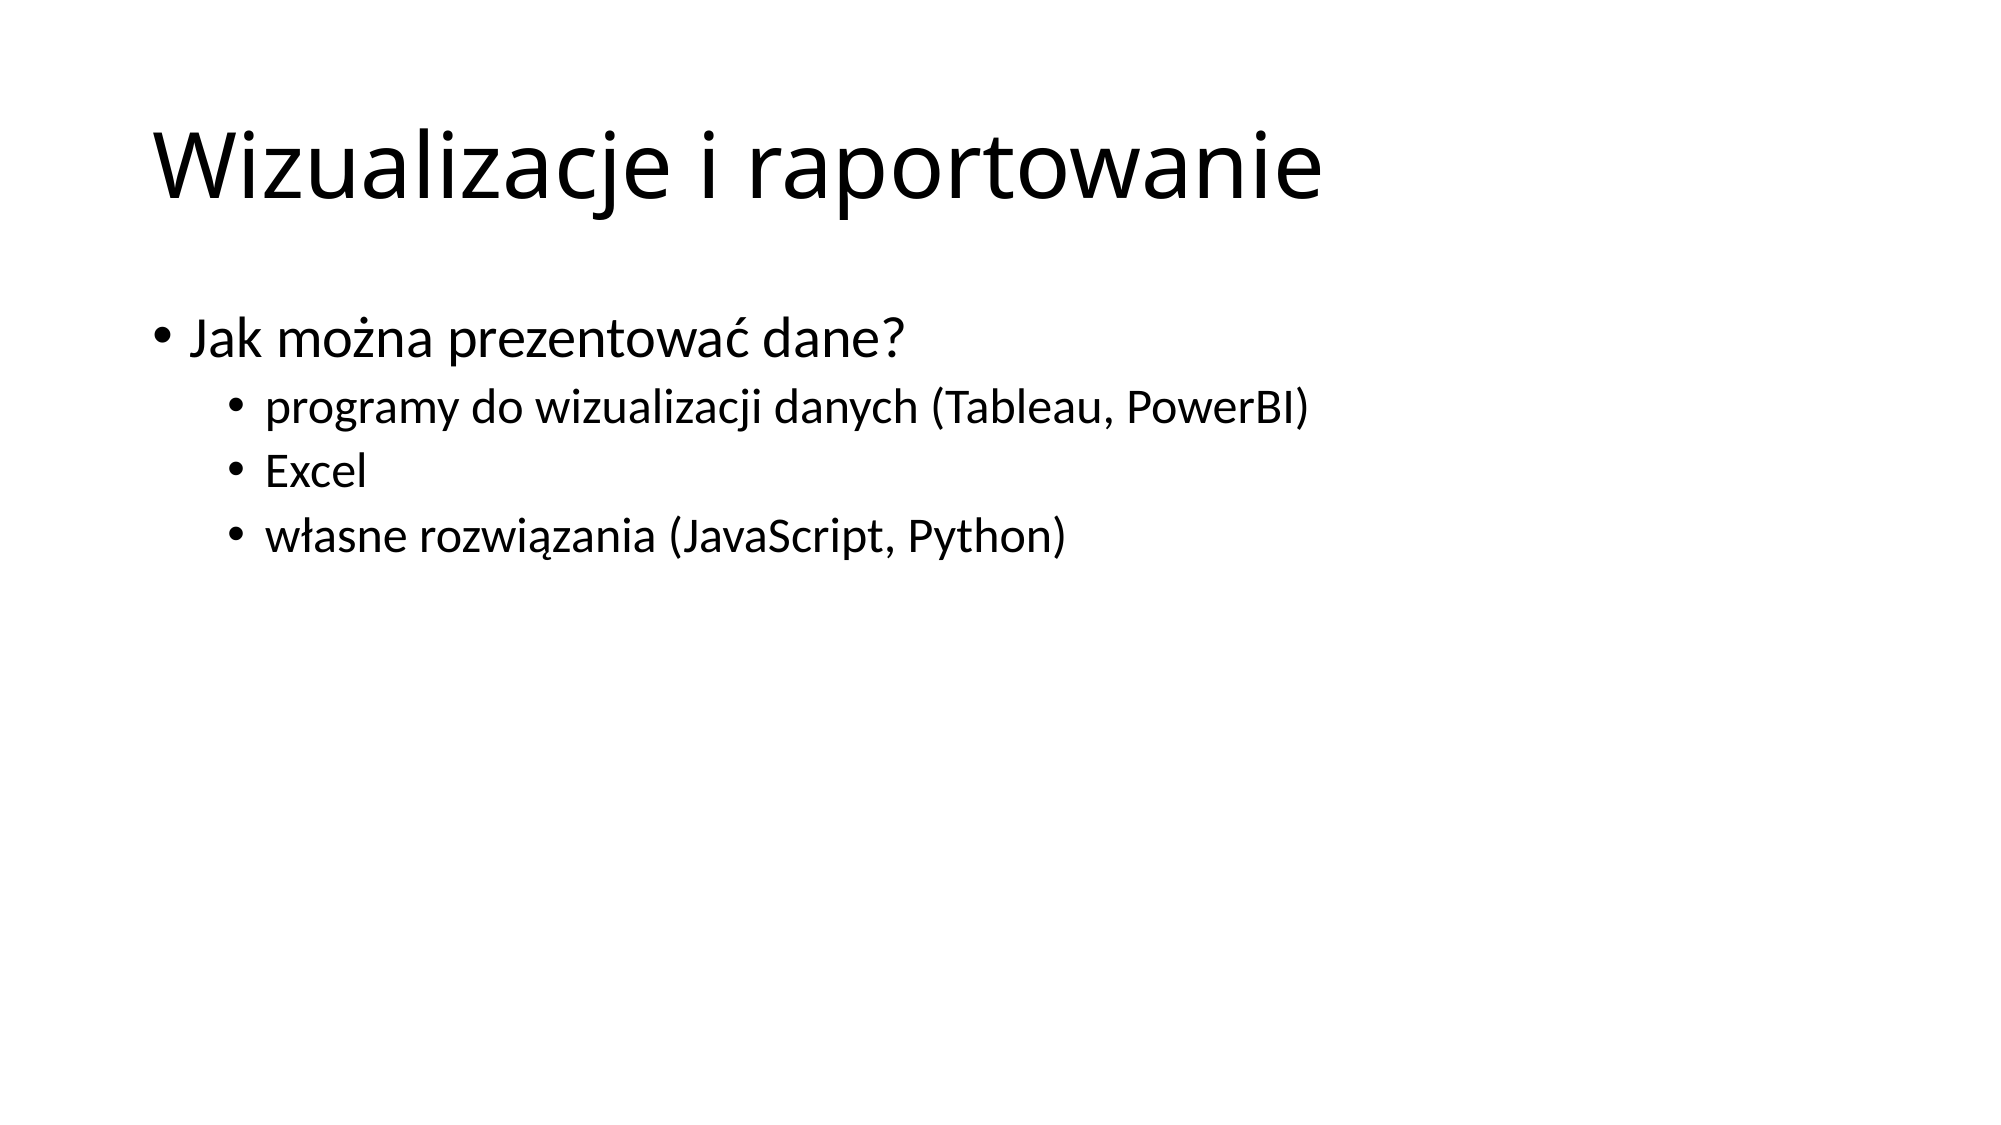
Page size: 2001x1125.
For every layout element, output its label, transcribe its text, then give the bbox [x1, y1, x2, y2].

title Wizualizacje i raportowanie [137, 59, 1863, 278]
list Jak można prezentować dane? programy do wizualizacji danych (Tableau, PowerBI) Excel własne rozwiązania (JavaScript, Python) [137, 299, 1863, 1014]
